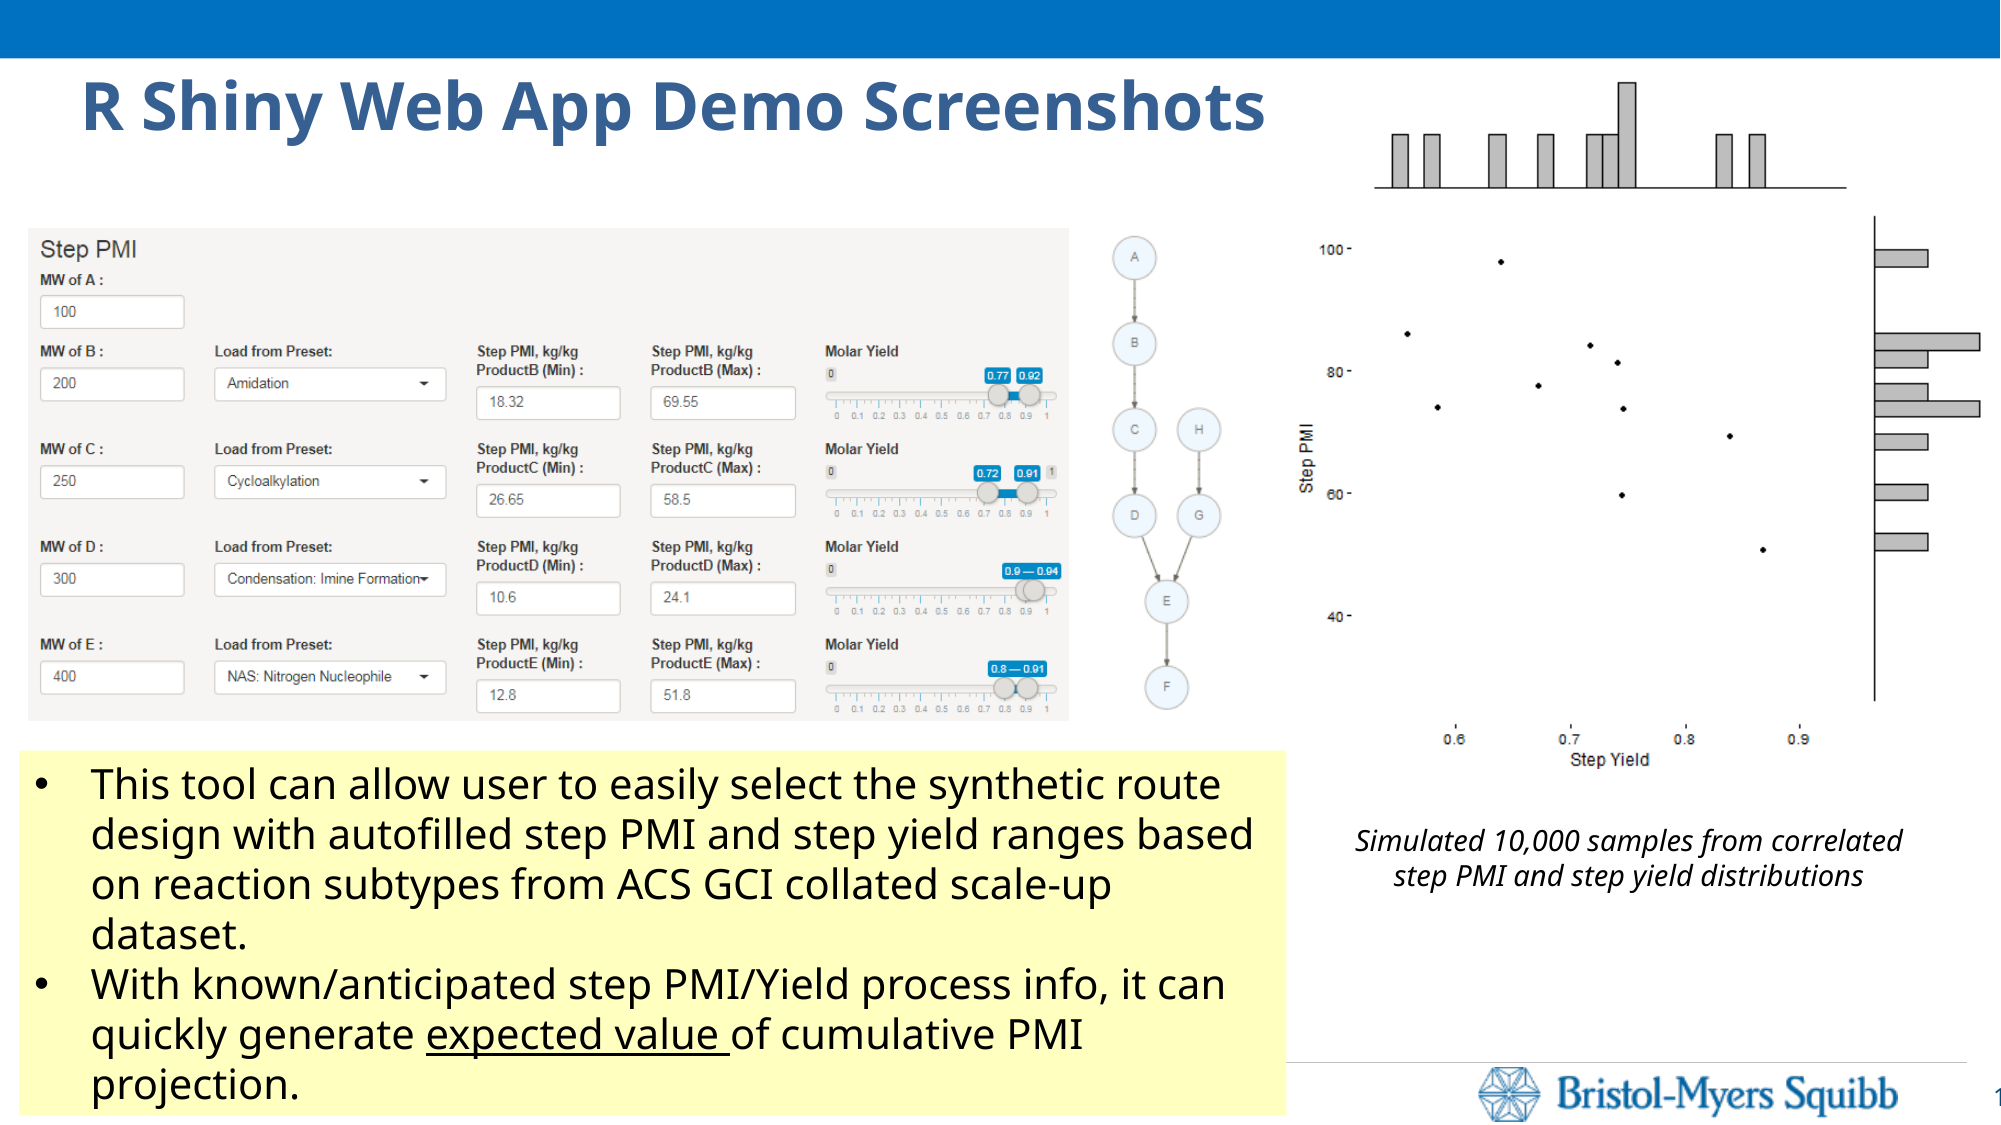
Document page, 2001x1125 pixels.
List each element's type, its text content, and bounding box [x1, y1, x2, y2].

picture [27, 228, 1069, 721]
picture [1083, 224, 1263, 715]
text_box This tool can allow user to easily select the synthetic route design with autofilled step PMI and step yield ranges based on reaction subtypes from ACS GCI collated scale-up dataset. With known/anticipated step PMI/Yield process info, it can quickly generate expected value of cumulative PMI projection. [19, 750, 1287, 1116]
text_box Simulated 10,000 samples from correlated step PMI and step yield distributions [1333, 814, 1926, 900]
picture [1294, 78, 1985, 770]
text_box R Shiny Web App Demo Screenshots [65, 65, 1336, 158]
picture [1478, 1067, 1898, 1122]
